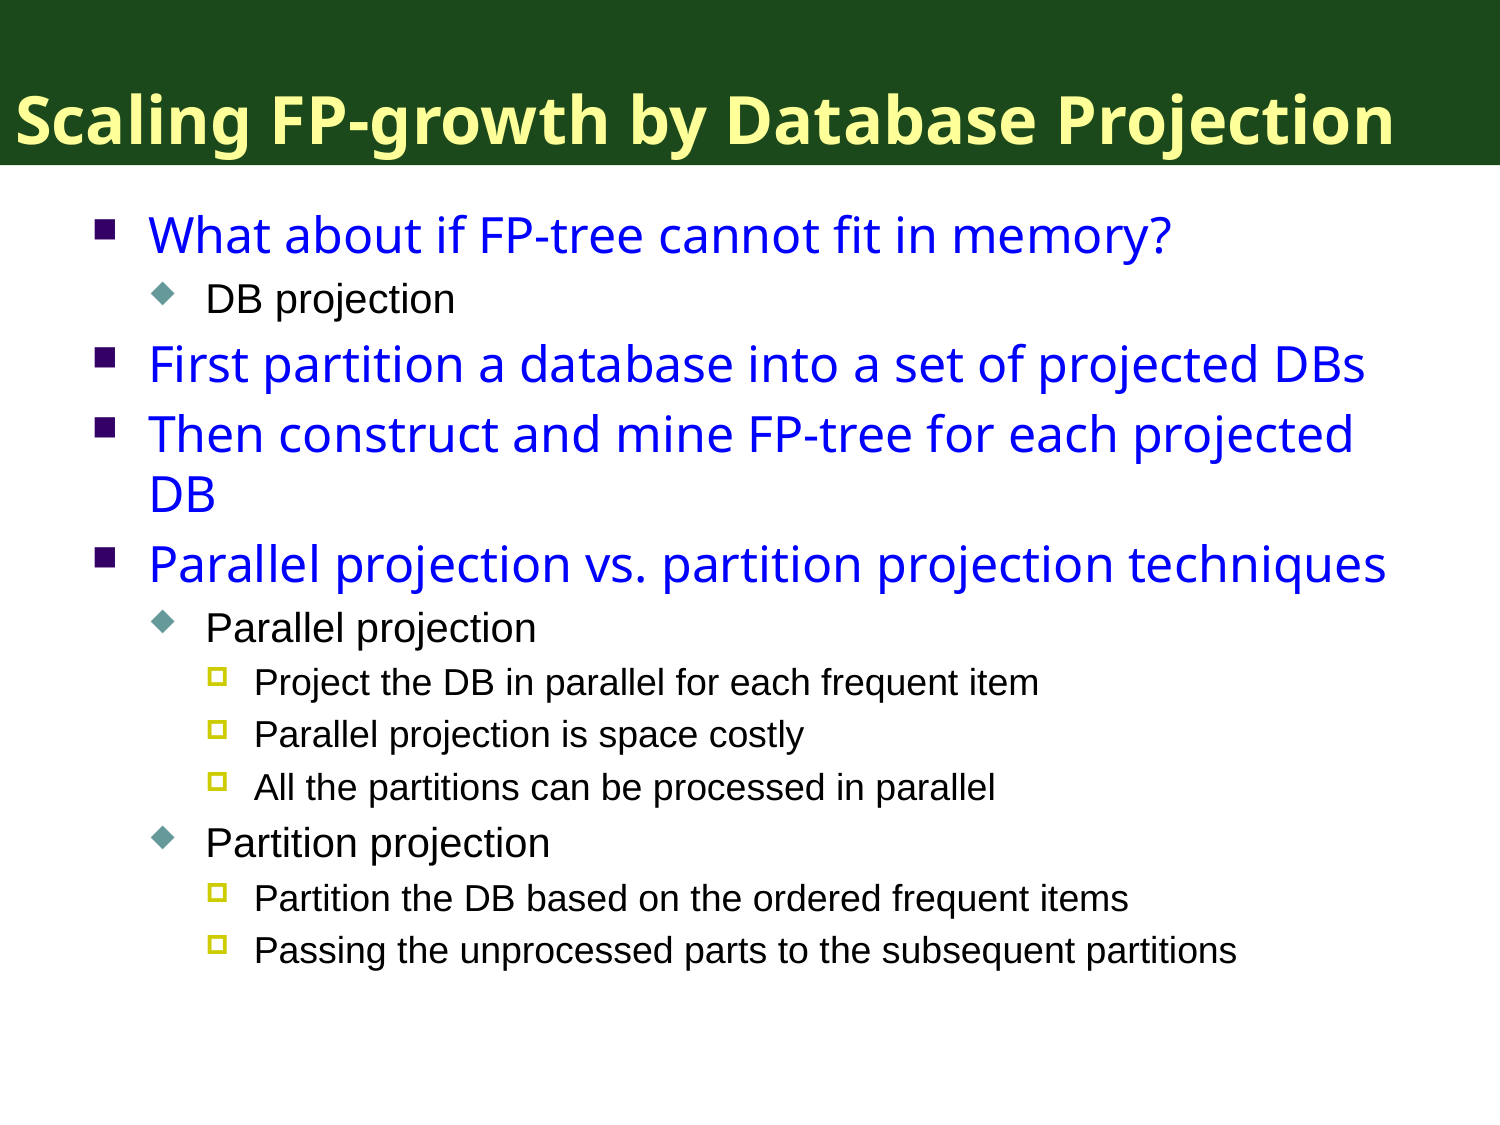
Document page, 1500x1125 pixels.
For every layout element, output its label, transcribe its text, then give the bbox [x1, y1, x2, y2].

list What about if FP-tree cannot fit in memory? DB projection First partition a database into a set of projected DBs Then construct and mine FP-tree for each projected DB Parallel projection vs. partition projection techniques Parallel projection Project the DB in parallel for each frequent item Parallel projection is space costly All the partitions can be processed in parallel Partition projection Partition the DB based on the ordered frequent items Passing the unprocessed parts to the subsequent partitions [76, 196, 1427, 1059]
title Scaling FP-growth by Database Projection [0, 0, 1500, 166]
